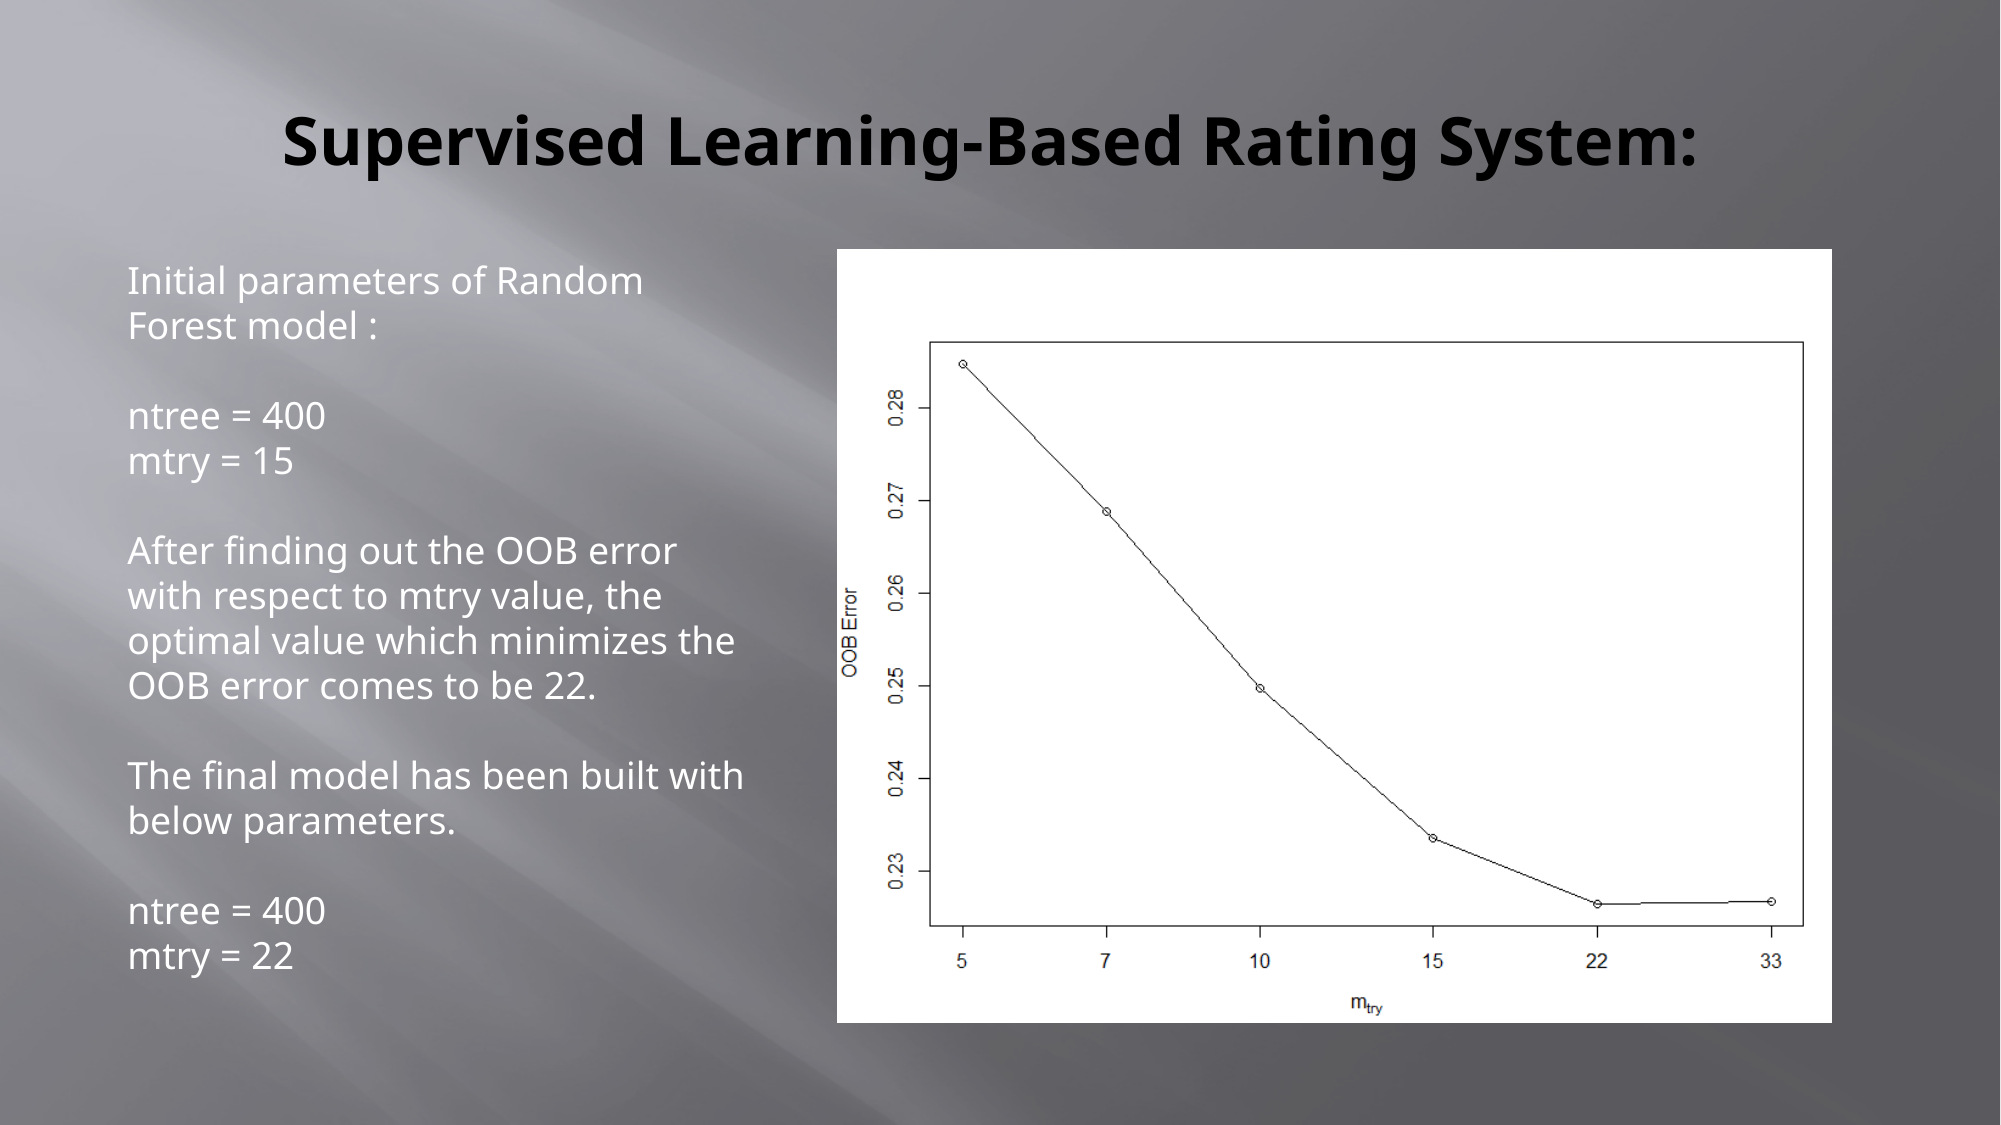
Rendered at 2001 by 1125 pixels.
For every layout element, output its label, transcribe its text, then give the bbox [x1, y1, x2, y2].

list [837, 249, 1832, 1023]
title Supervised Learning-Based Rating System: [99, 45, 1900, 233]
text_box Initial parameters of Random Forest model : ntree = 400 mtry = 15 After finding out the OOB error with respect to mtry value, the optimal value which minimizes the OOB error comes to be 22. The final model has been built with below parameters. ntree = 400 mtry = 22 [112, 249, 775, 1030]
